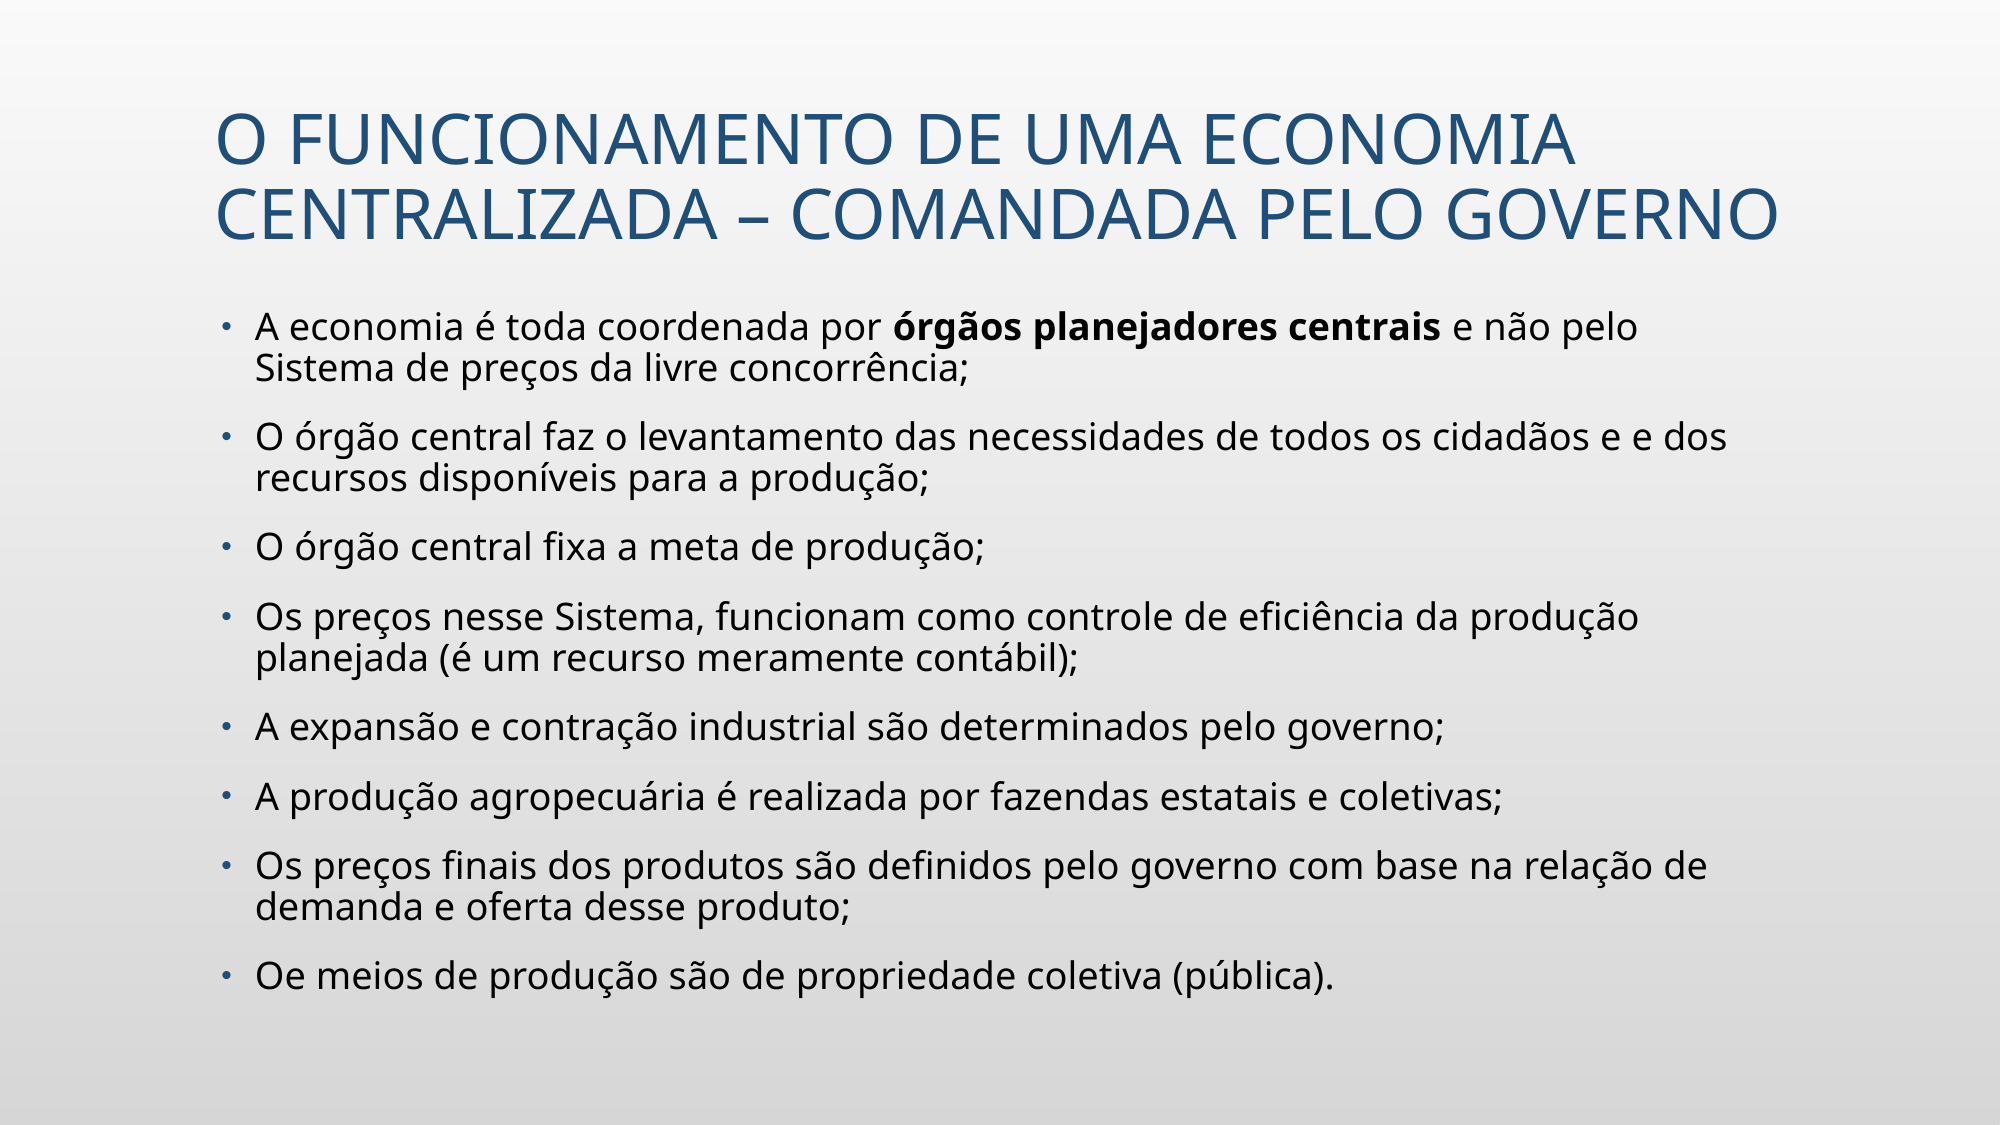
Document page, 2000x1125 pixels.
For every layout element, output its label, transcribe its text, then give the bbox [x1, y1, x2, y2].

list A economia é toda coordenada por órgãos planejadores centrais e não pelo Sistema de preços da livre concorrência; O órgão central faz o levantamento das necessidades de todos os cidadãos e e dos recursos disponíveis para a produção; O órgão central fixa a meta de produção; Os preços nesse Sistema, funcionam como controle de eficiência da produção planejada (é um recurso meramente contábil); A expansão e contração industrial são determinados pelo governo; A produção agropecuária é realizada por fazendas estatais e coletivas; Os preços finais dos produtos são definidos pelo governo com base na relação de demanda e oferta desse produto; Oe meios de produção são de propriedade coletiva (pública). [199, 299, 1800, 1013]
title O funcionamento de uma economia centralizada – comandada pelo governo [199, 45, 1800, 263]
